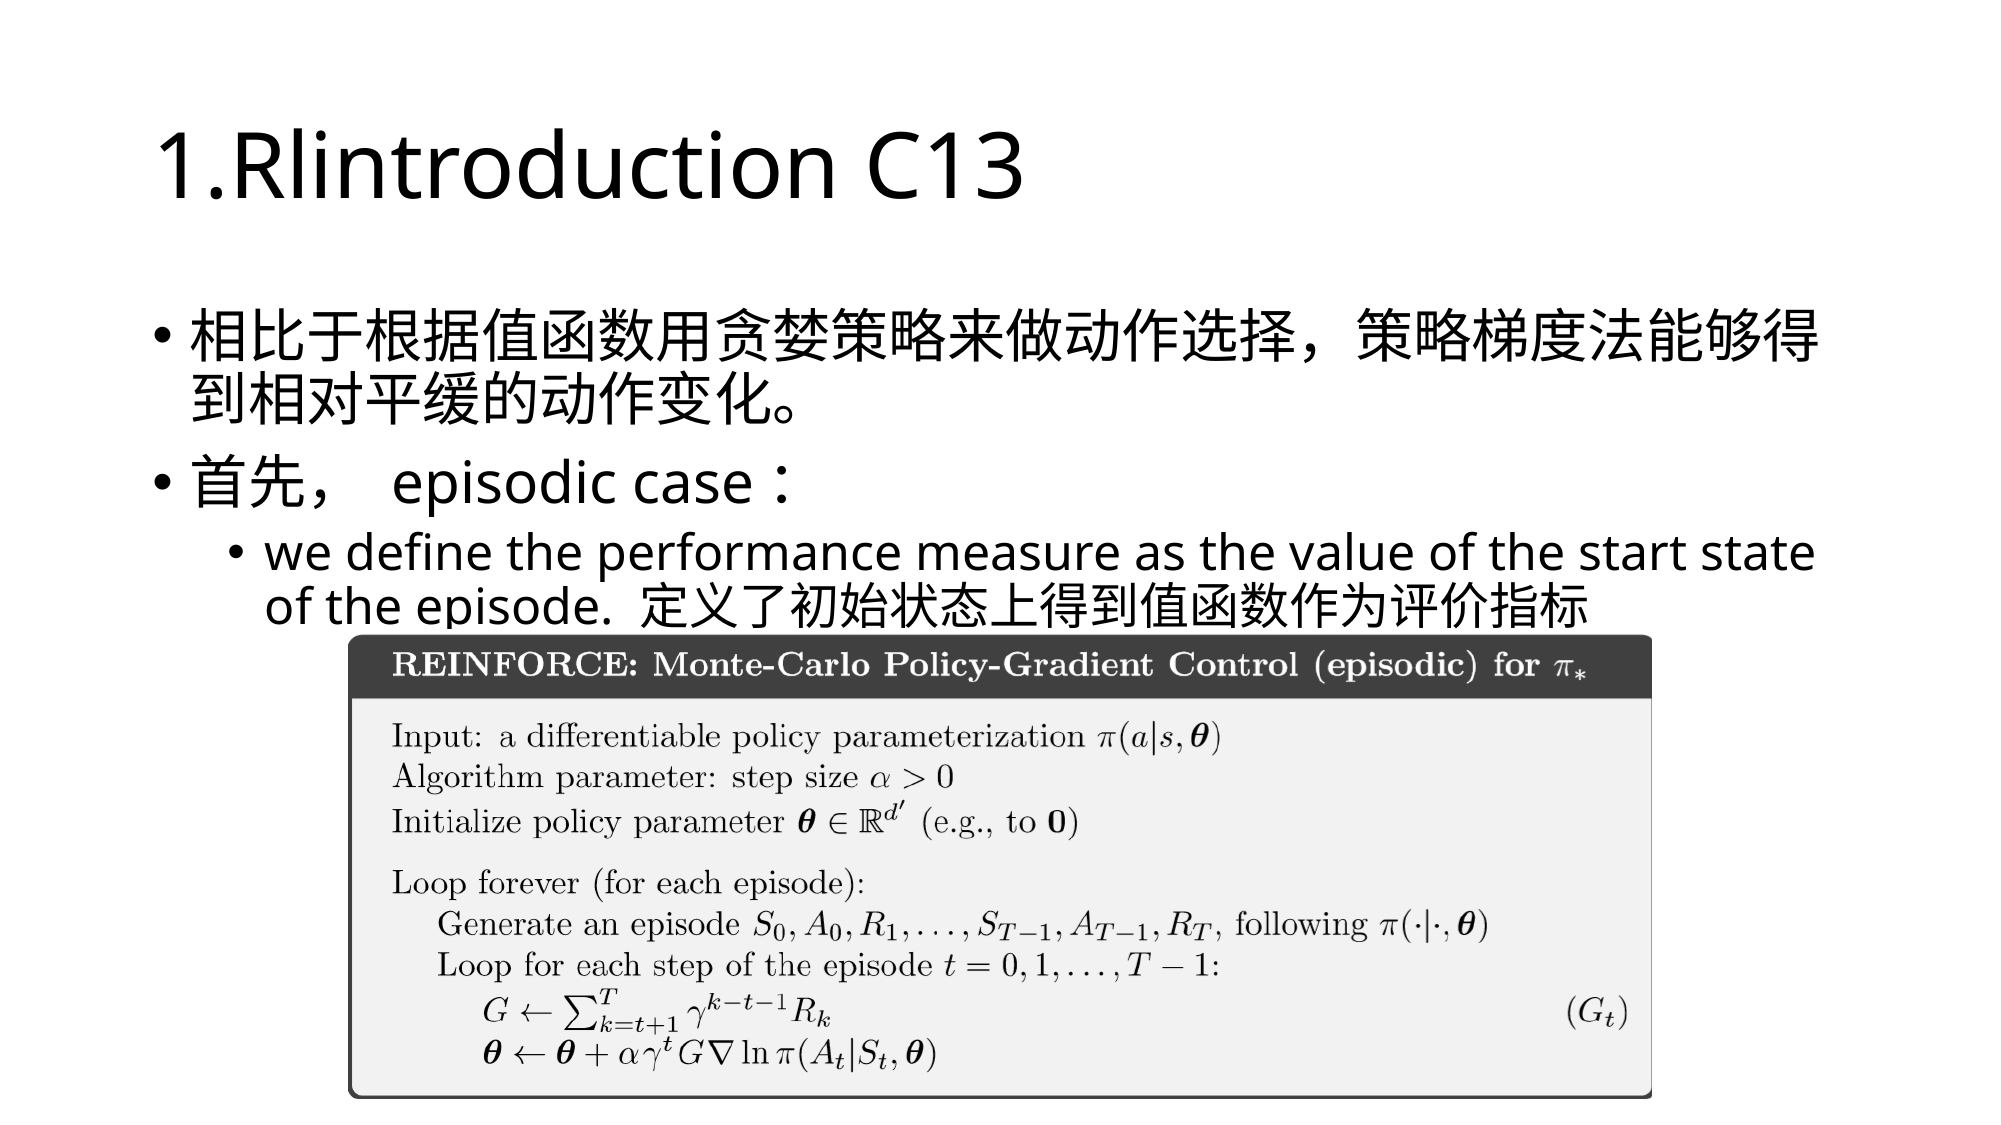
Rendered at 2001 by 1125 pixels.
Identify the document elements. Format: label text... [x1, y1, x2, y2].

title 1.Rlintroduction C13 [137, 59, 1863, 278]
picture [348, 629, 1652, 1099]
list 相比于根据值函数用贪婪策略来做动作选择，策略梯度法能够得到相对平缓的动作变化。 首先， episodic case： we define the performance measure as the value of the start state of the episode. 定义了初始状态上得到值函数作为评价指标 [137, 299, 1863, 1014]
